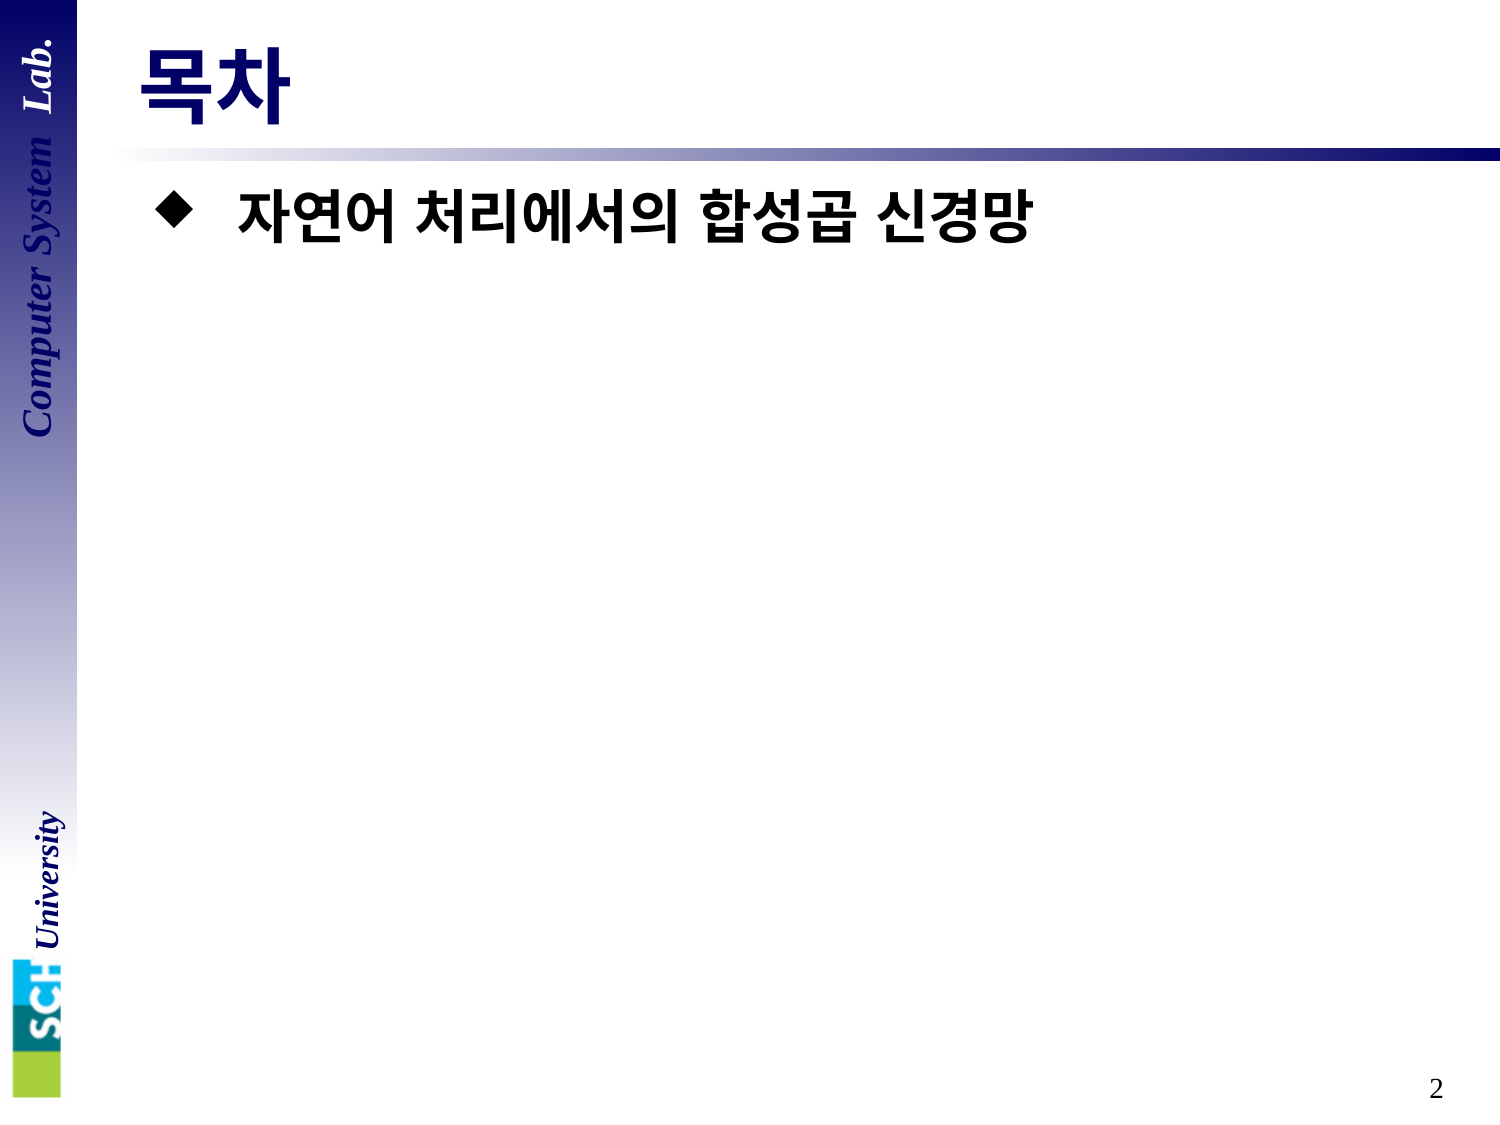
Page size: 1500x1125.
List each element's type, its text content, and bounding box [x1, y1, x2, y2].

picture [5, 952, 69, 1104]
list 자연어 처리에서의 합성곱 신경망 [135, 172, 1448, 1038]
title 목차 [123, 25, 1460, 143]
text_box [277, 97, 1500, 173]
